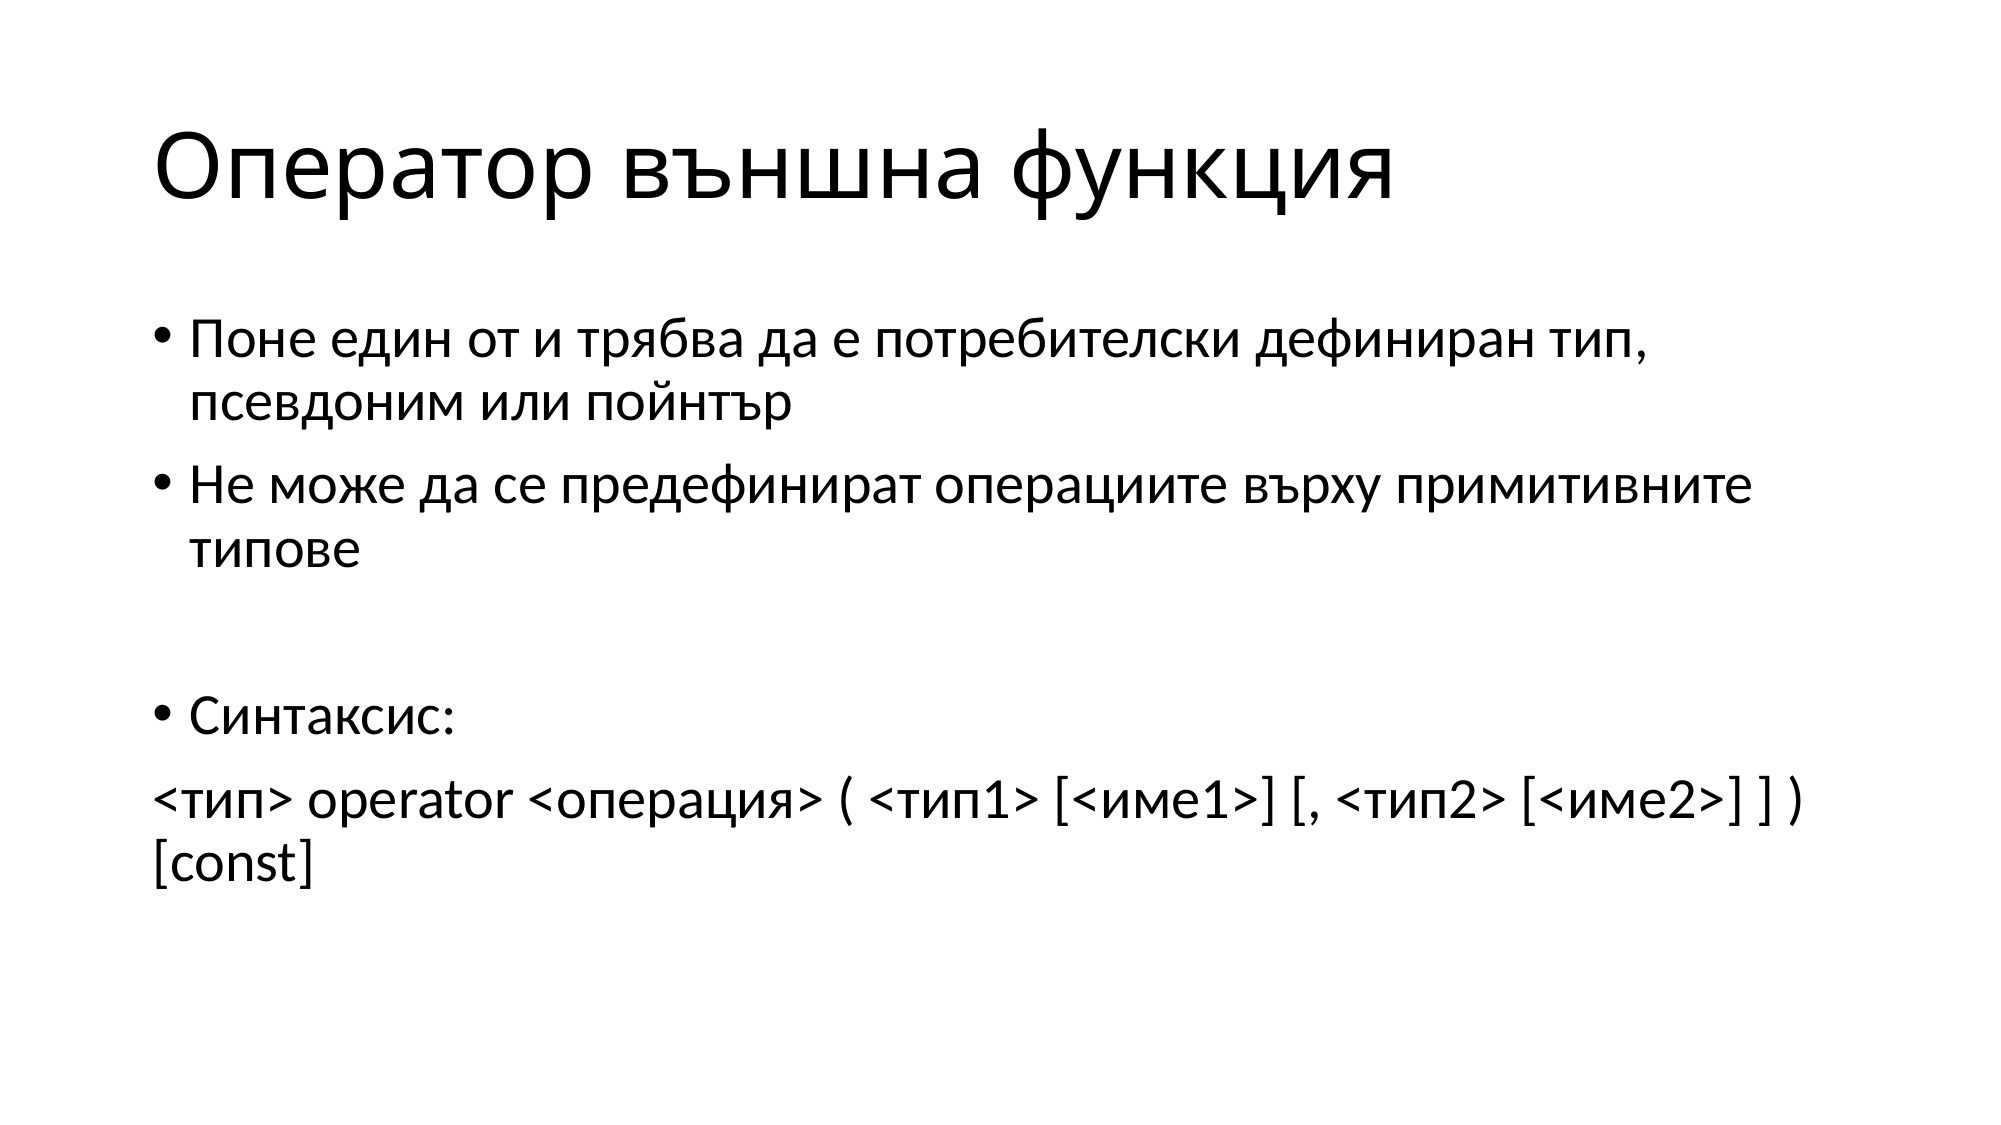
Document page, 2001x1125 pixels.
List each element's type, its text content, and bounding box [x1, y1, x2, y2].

title Оператор външна функция [137, 59, 1863, 278]
list Поне един от и трябва да е потребителски дефиниран тип, псевдоним или пойнтър Не може да се предефинират операциите върху примитивните типове Синтаксис: <тип> operator <операция> ( <тип1> [<име1>] [, <тип2> [<име2>] ] ) [const] [137, 299, 1863, 1014]
